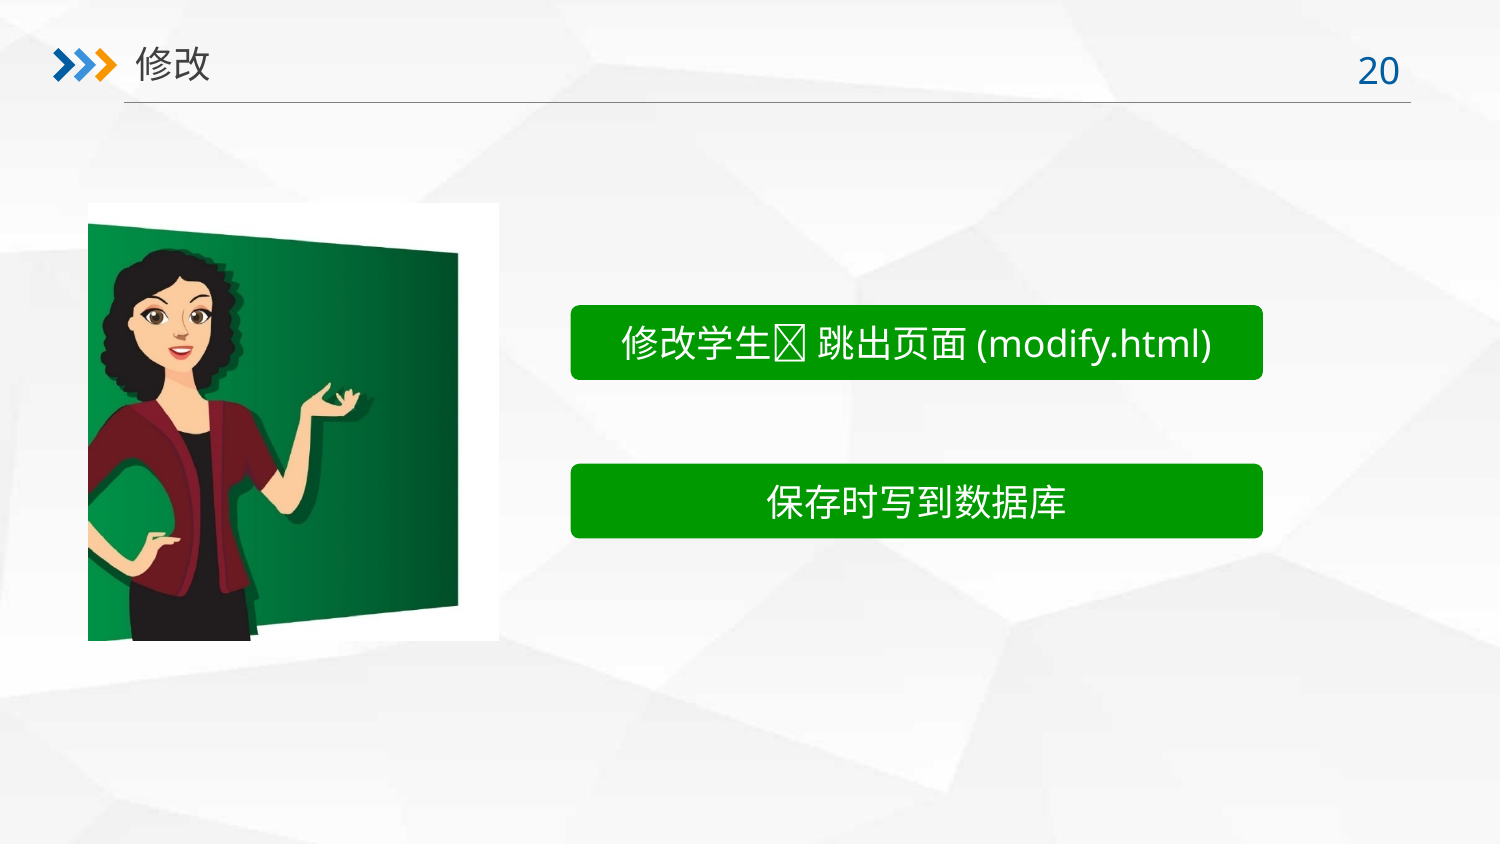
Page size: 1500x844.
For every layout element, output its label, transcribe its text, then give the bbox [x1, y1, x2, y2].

text_box 修改学生 跳出页面(modify.html) [570, 305, 1263, 380]
text_box 保存时写到数据库 [570, 463, 1263, 539]
picture [0, 0, 1500, 844]
text_box 修改 [135, 32, 384, 95]
